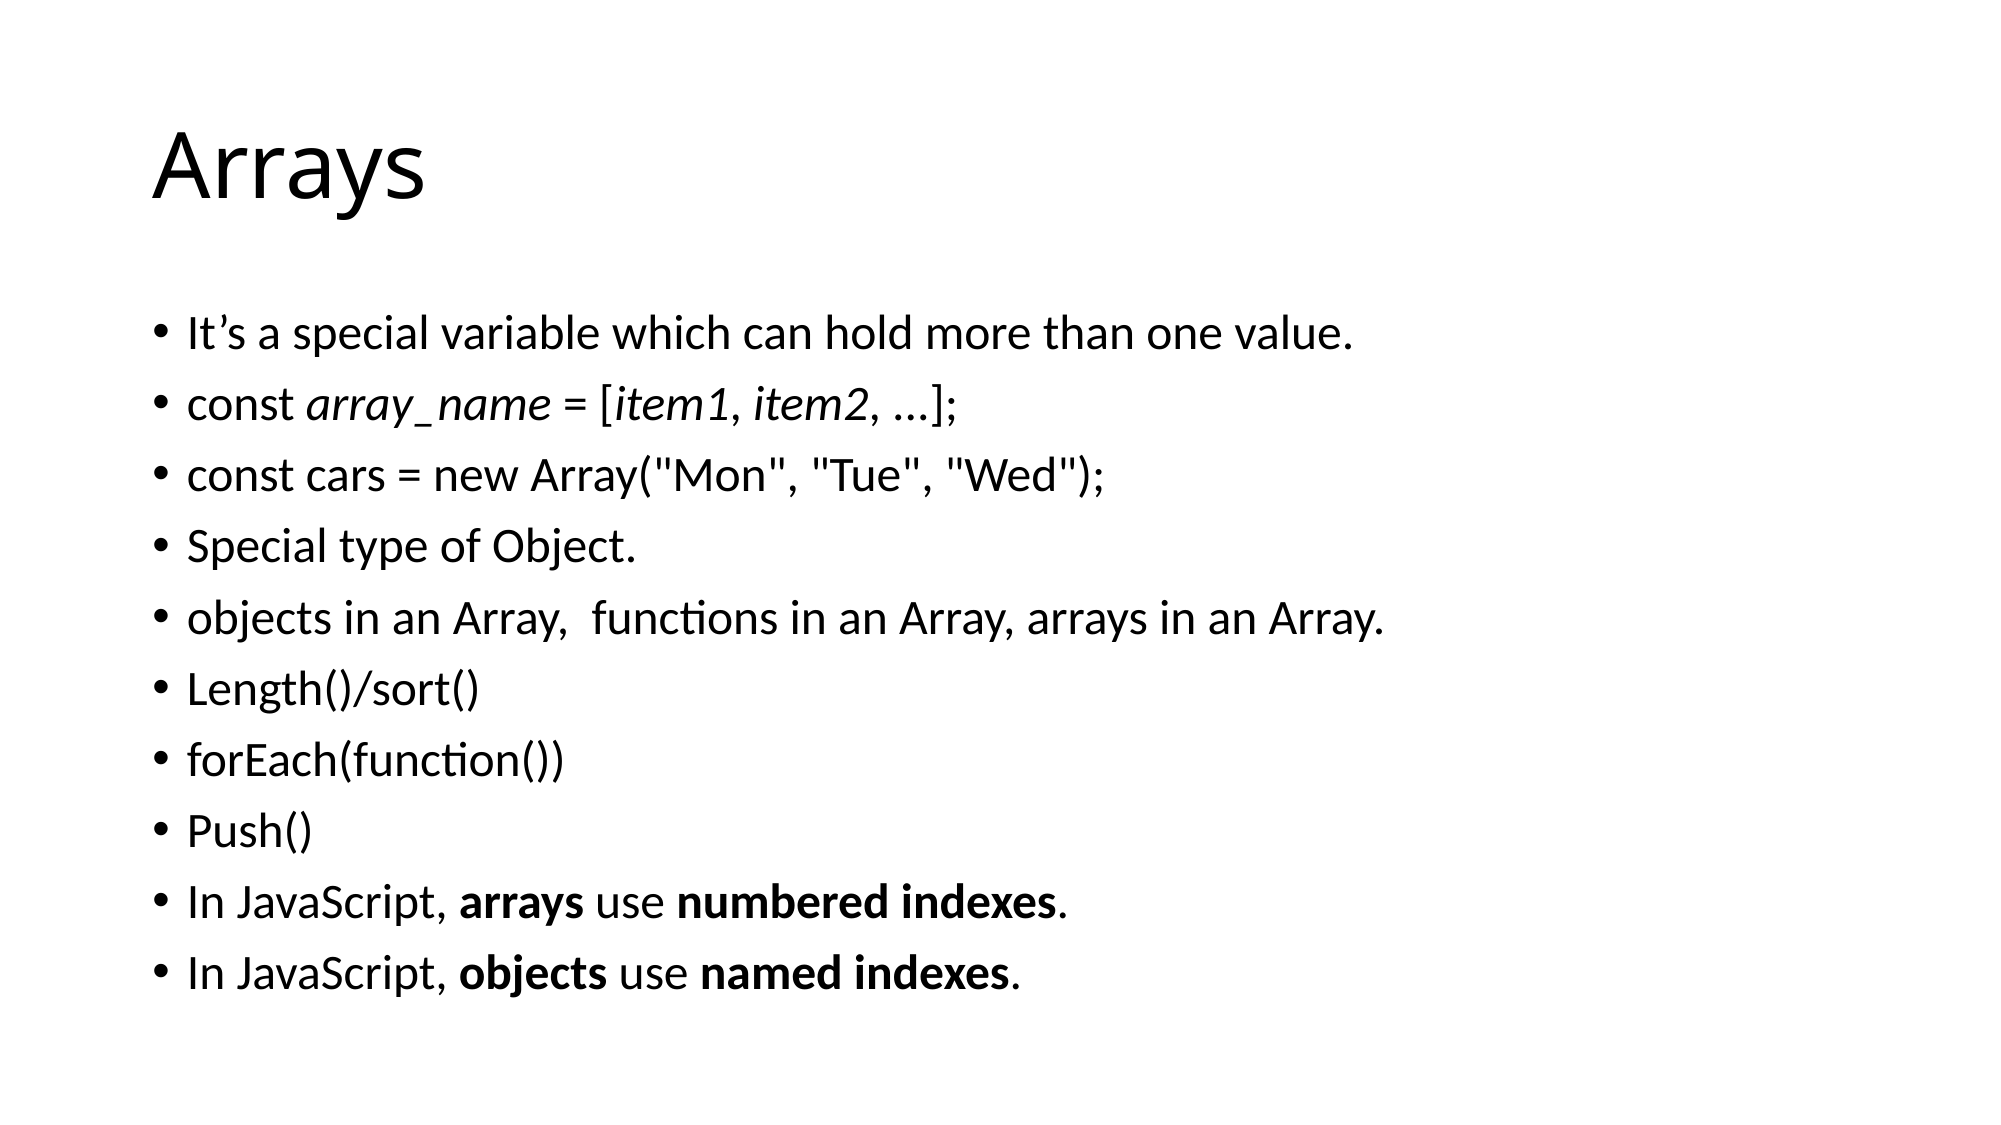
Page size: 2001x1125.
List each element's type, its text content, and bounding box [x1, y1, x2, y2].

list It’s a special variable which can hold more than one value. const array_name = [item1, item2, ...]; const cars = new Array("Mon", "Tue", "Wed"); Special type of Object. objects in an Array, functions in an Array, arrays in an Array. Length()/sort() forEach(function()) Push() In JavaScript, arrays use numbered indexes. In JavaScript, objects use named indexes. [137, 299, 1863, 1014]
title Arrays [137, 59, 1863, 278]
